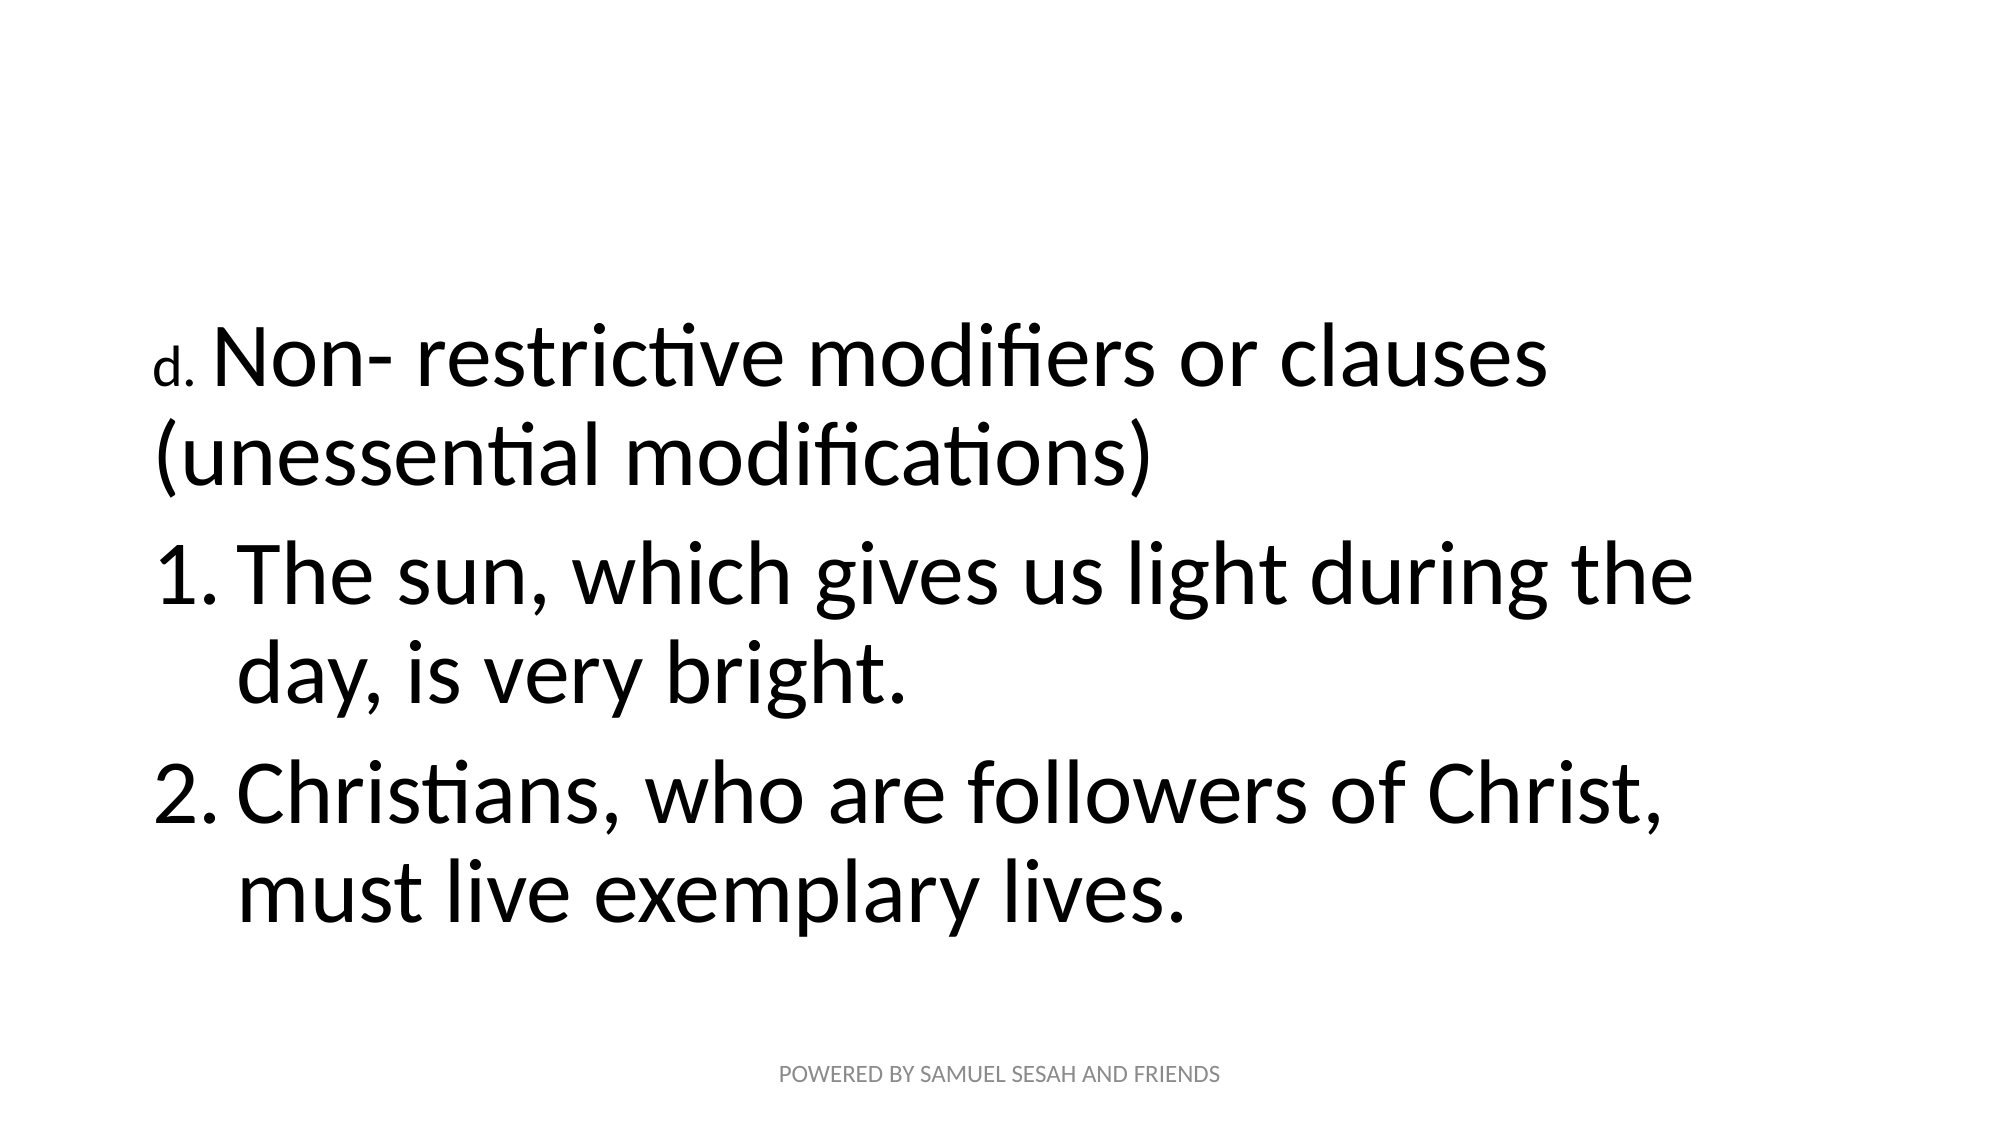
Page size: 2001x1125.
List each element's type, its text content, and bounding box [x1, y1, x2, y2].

list d. Non- restrictive modifiers or clauses (unessential modifications) The sun, which gives us light during the day, is very bright. Christians, who are followers of Christ, must live exemplary lives. [137, 299, 1863, 1014]
footer POWERED BY SAMUEL SESAH AND FRIENDS [662, 1042, 1338, 1103]
